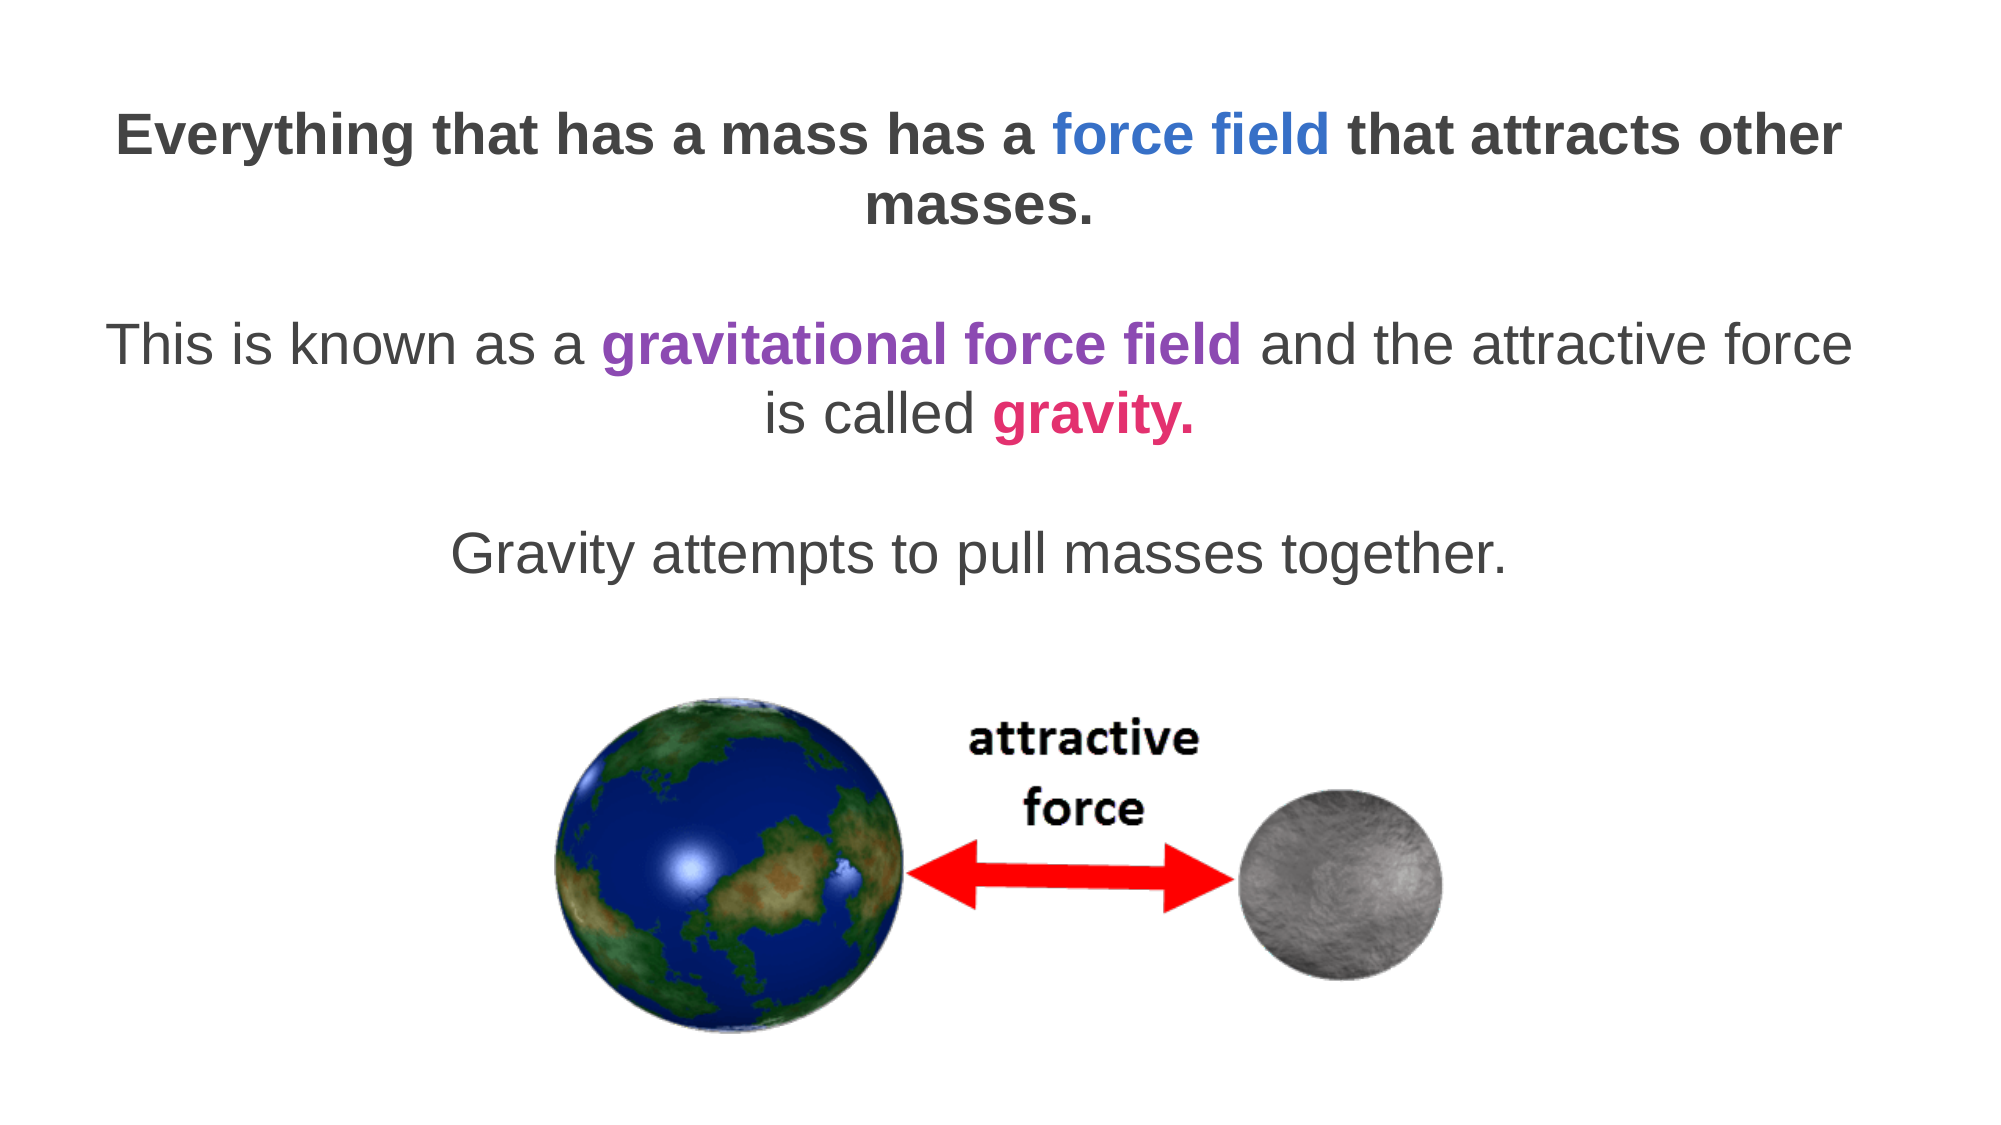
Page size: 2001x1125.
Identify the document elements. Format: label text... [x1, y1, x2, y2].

text_box Everything that has a mass has a force field that attracts other masses. This is known as a gravitational force field and the attractive force is called gravity. Gravity attempts to pull masses together. [62, 88, 1898, 593]
picture [553, 694, 1447, 1037]
